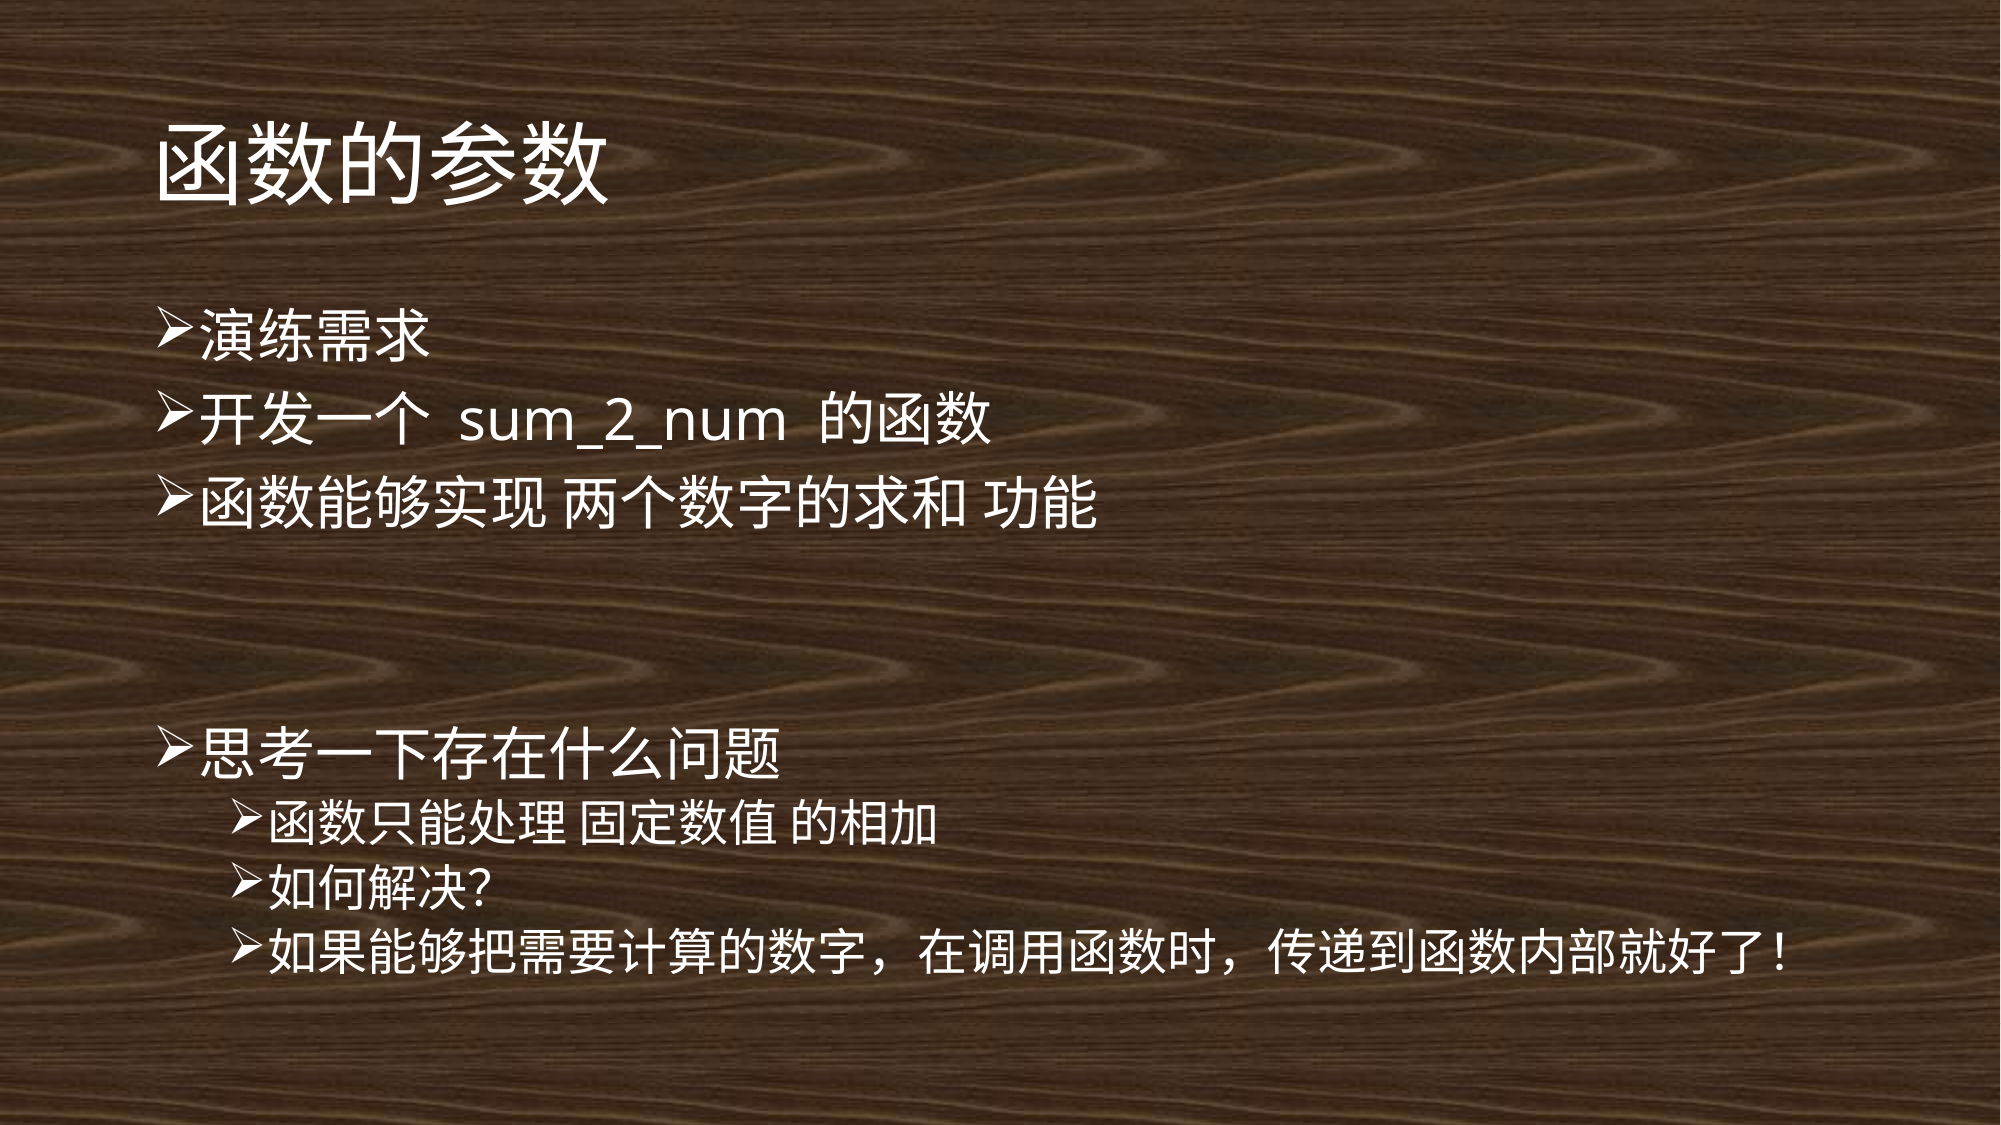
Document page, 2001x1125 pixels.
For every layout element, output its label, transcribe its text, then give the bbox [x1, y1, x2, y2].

picture [0, 0, 2001, 1125]
list 演练需求 开发一个 sum_2_num 的函数 函数能够实现 两个数字的求和 功能 思考一下存在什么问题 函数只能处理 固定数值 的相加 如何解决？ 如果能够把需要计算的数字，在调用函数时，传递到函数内部就好了！ [137, 299, 1863, 1014]
title 函数的参数 [137, 59, 1863, 278]
